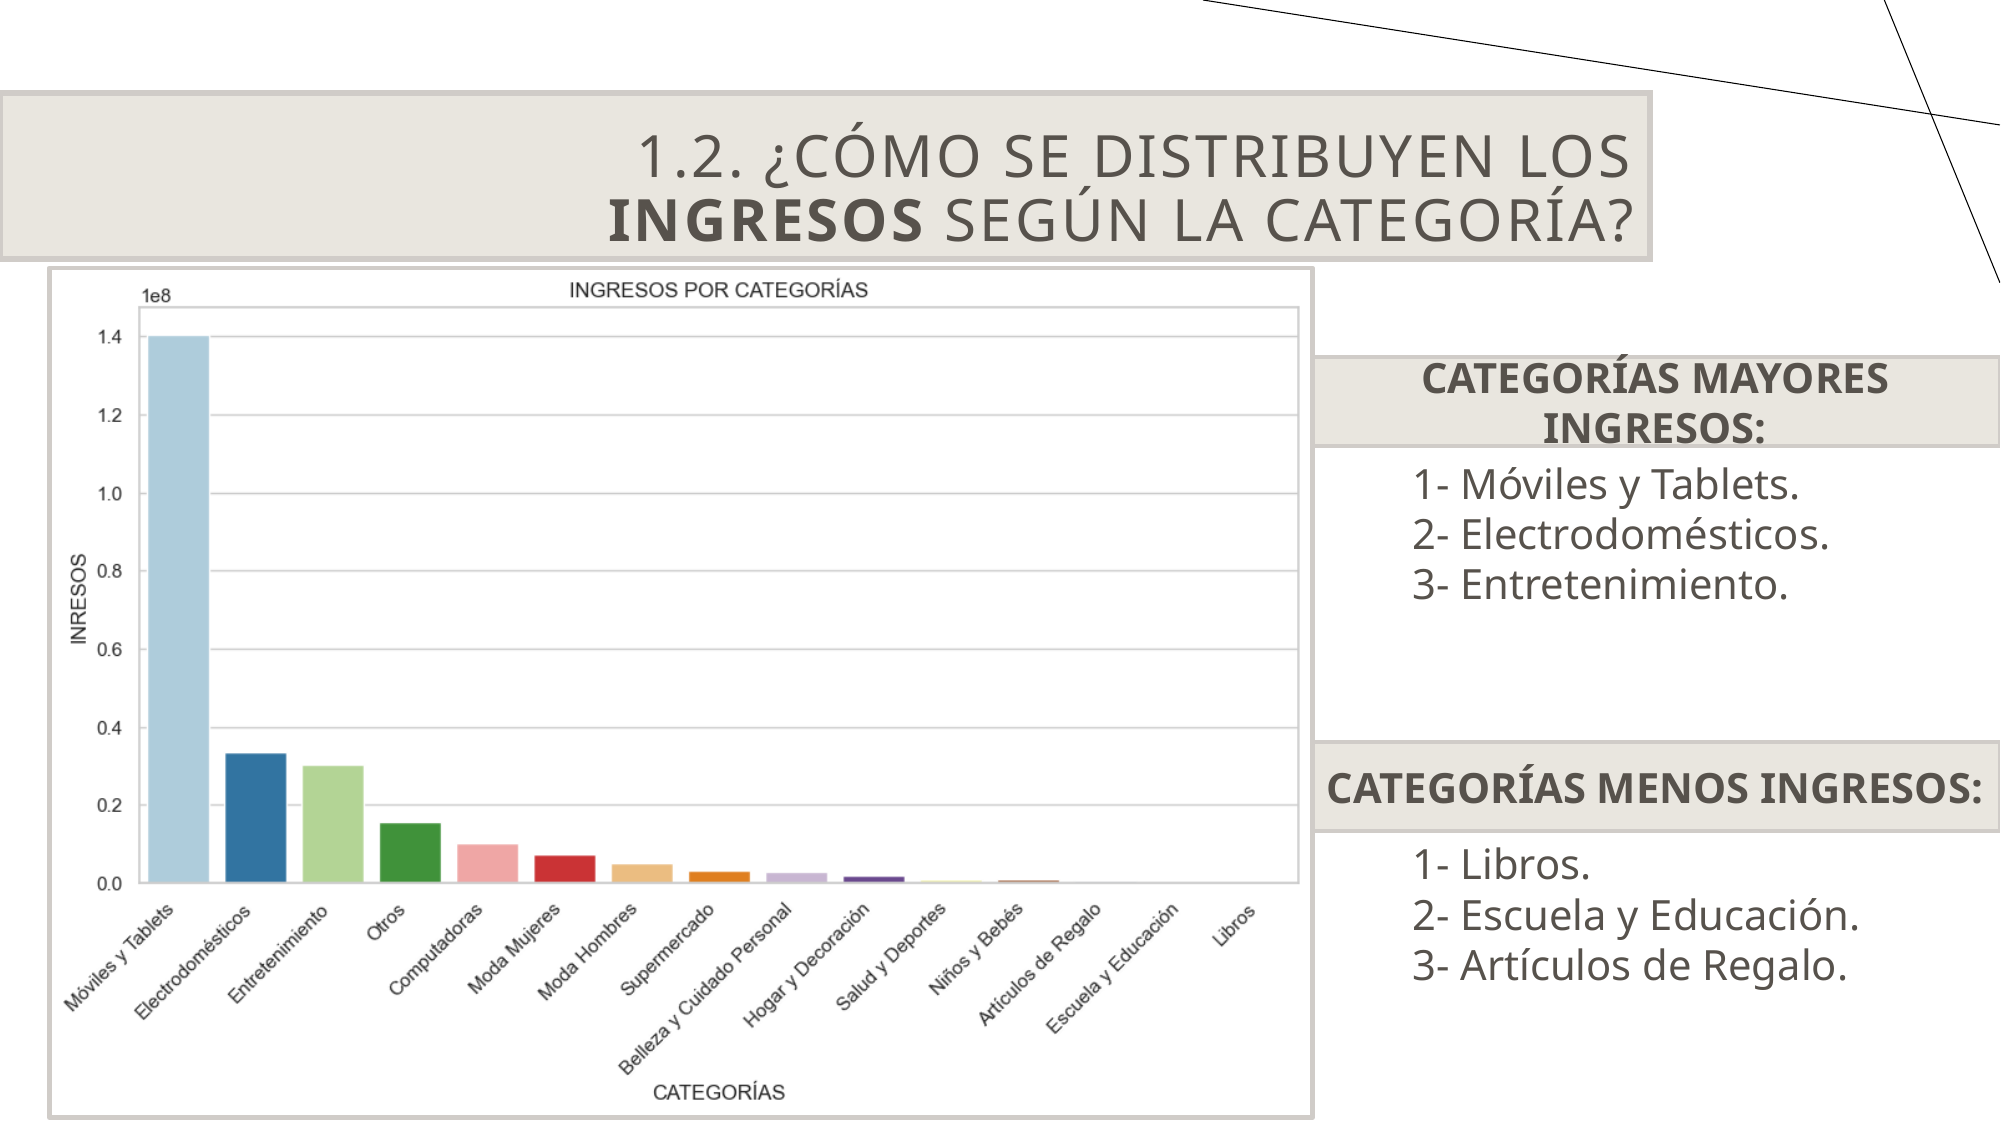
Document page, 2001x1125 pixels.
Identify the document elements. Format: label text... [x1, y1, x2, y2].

title 1.2. ¿Cómo se distribuyen los ingresos según la categoría? [309, 81, 1650, 300]
text_box [0, 92, 309, 260]
picture [51, 270, 1311, 1116]
text_box 1- Libros. 2- Escuela y Educación. 3- Artículos de Regalo. [1397, 830, 1919, 996]
text_box CATEGORÍAS MAYORES INGRESOS: [1315, 356, 2000, 447]
text_box CATEGORÍAS MENOS INGRESOS: [1315, 741, 2000, 832]
text_box 1- Móviles y Tablets. 2- Electrodomésticos. 3- Entretenimiento. [1397, 450, 1919, 615]
